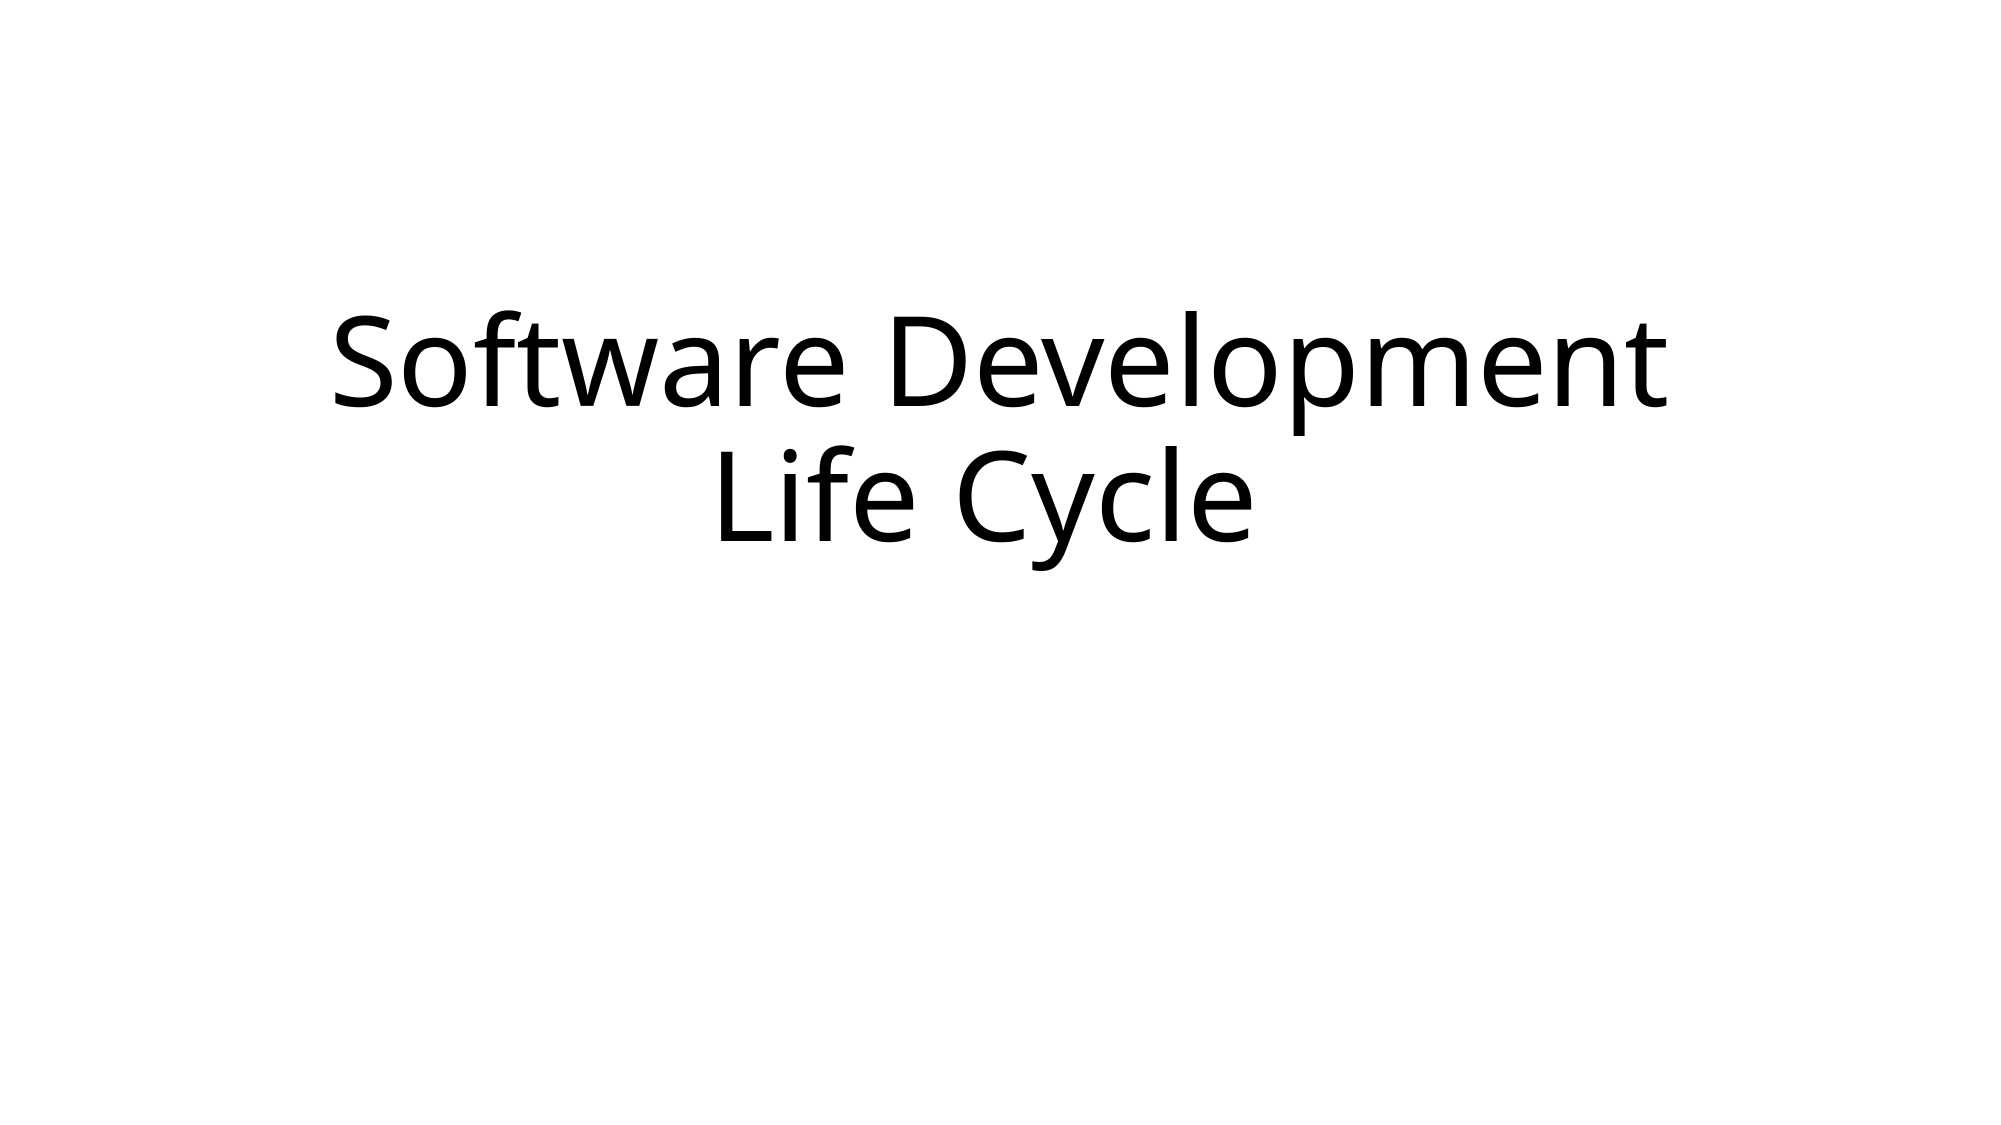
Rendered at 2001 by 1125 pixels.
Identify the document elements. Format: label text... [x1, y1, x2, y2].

title Software Development Life Cycle [249, 184, 1750, 576]
